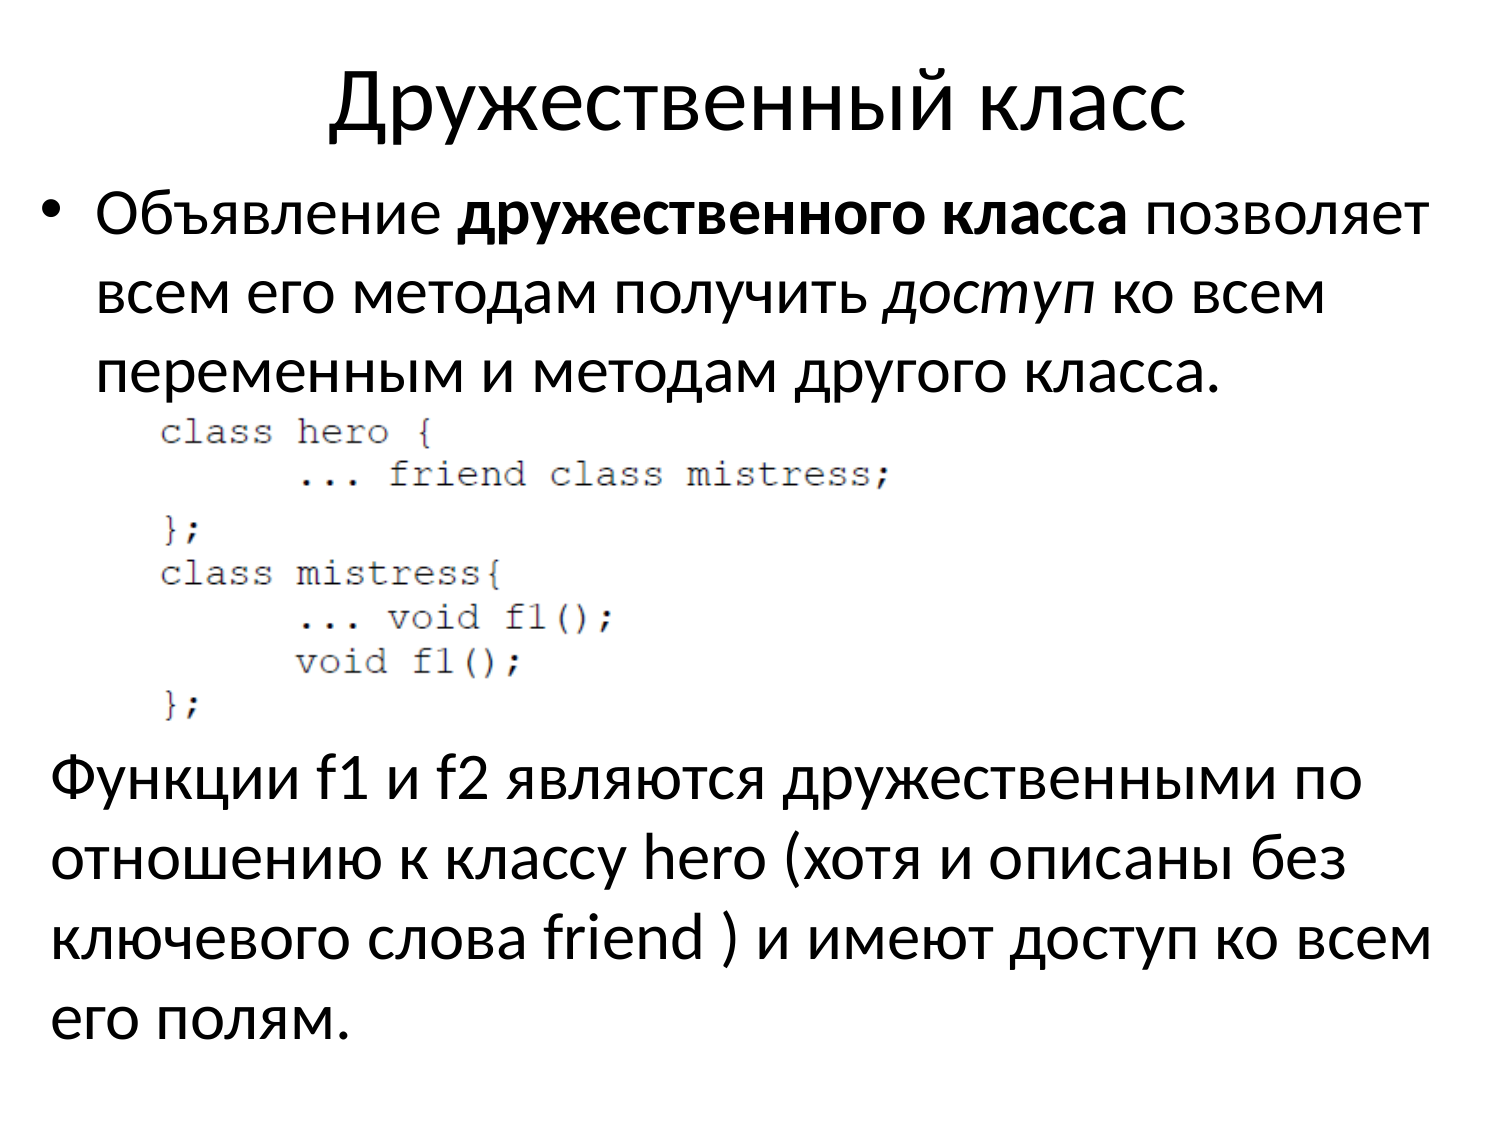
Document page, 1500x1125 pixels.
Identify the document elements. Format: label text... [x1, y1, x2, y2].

list Объявление дружественного класса позволяет всем его методам получить доступ ко всем переменным и методам другого класса. [24, 160, 1496, 414]
text_box Функции f1 и f2 являются дружественными по отношению к классу hero (хотя и описаны без ключевого слова friend ) и имеют доступ ко всем его полям. [35, 725, 1500, 1060]
title Дружественный класс [83, 0, 1434, 160]
picture [147, 408, 908, 729]
